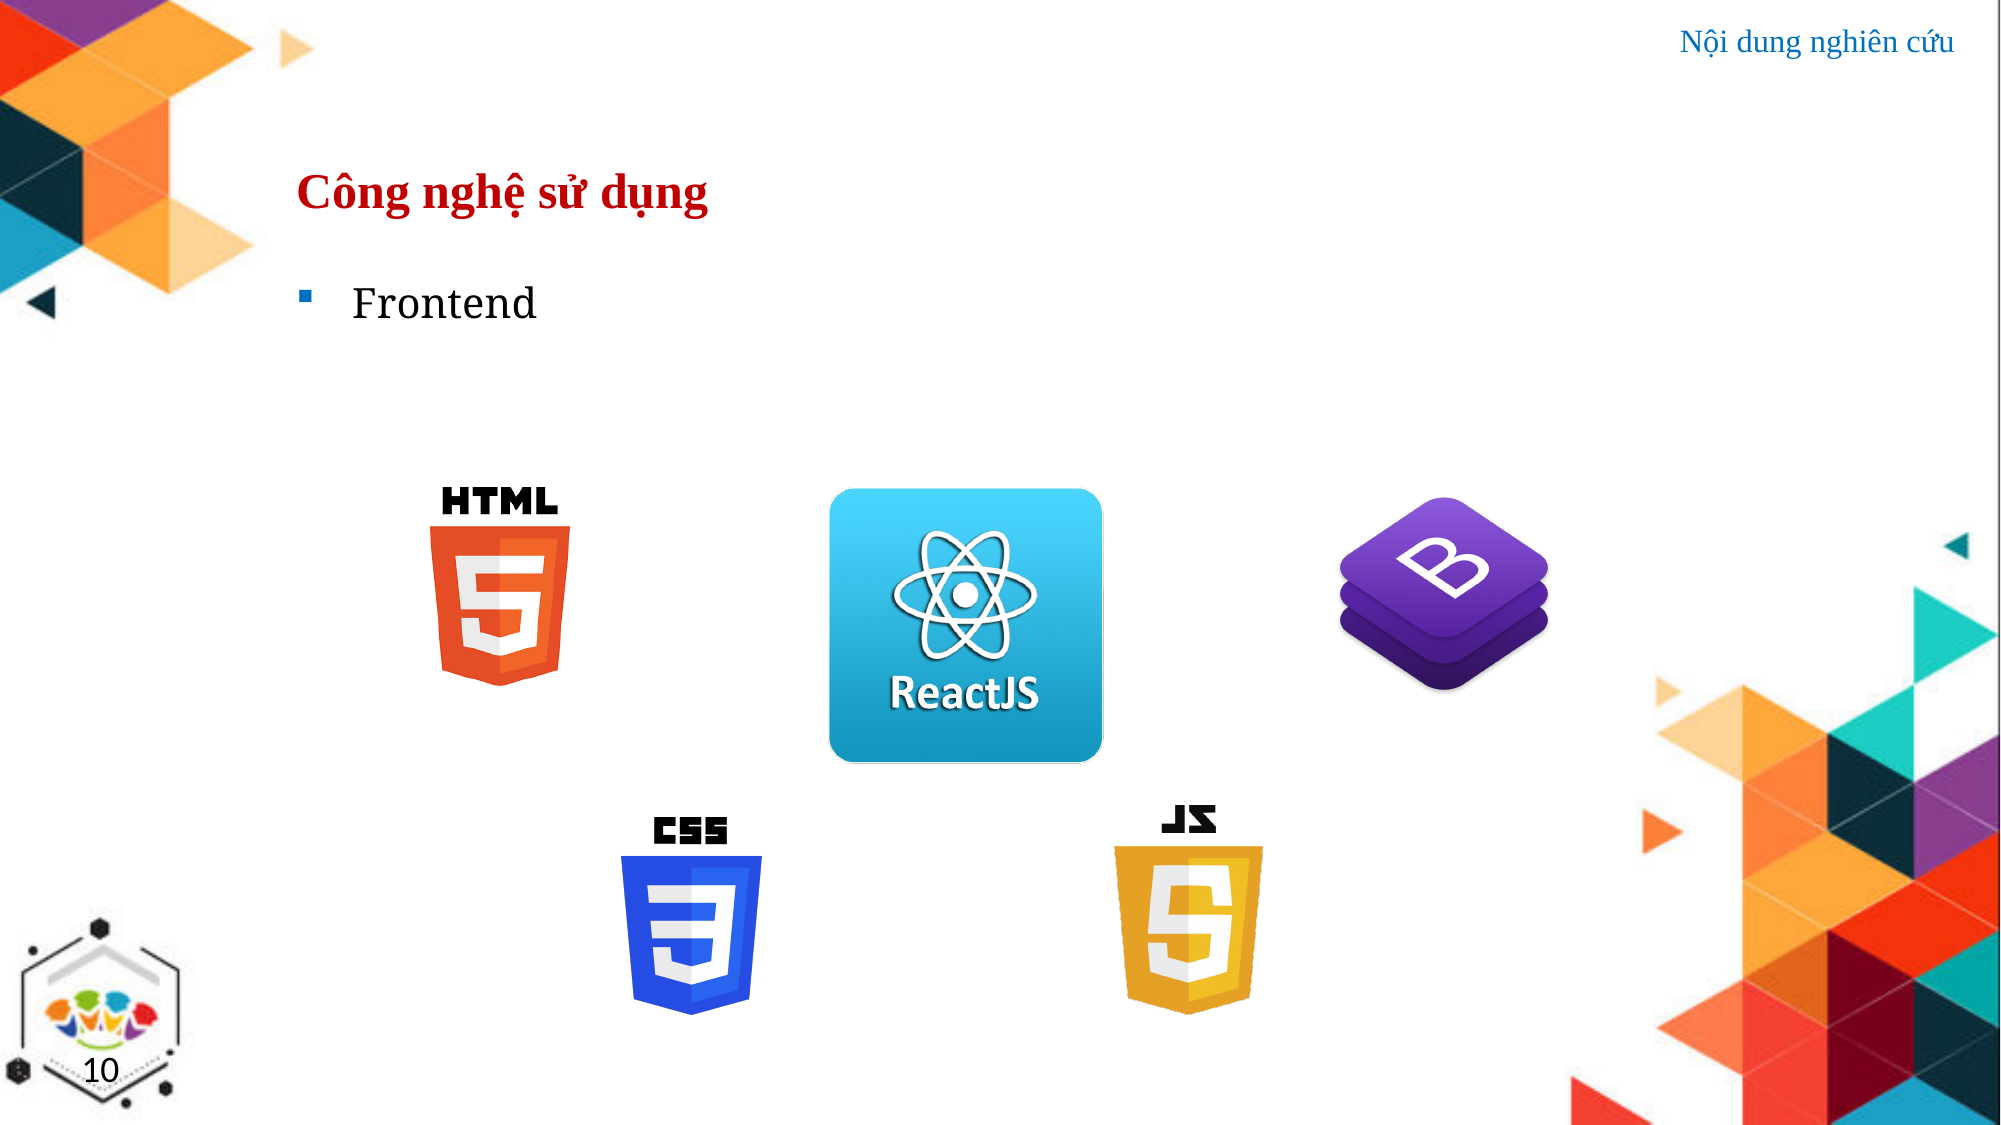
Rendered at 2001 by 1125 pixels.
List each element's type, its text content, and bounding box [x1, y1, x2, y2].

text_box Công nghệ sử dụng [281, 143, 834, 244]
picture [0, 0, 2001, 1125]
text_box Frontend [280, 244, 1243, 334]
text_box 10 [66, 1037, 146, 1098]
text_box Nội dung nghiên cứu [1645, 17, 2000, 88]
